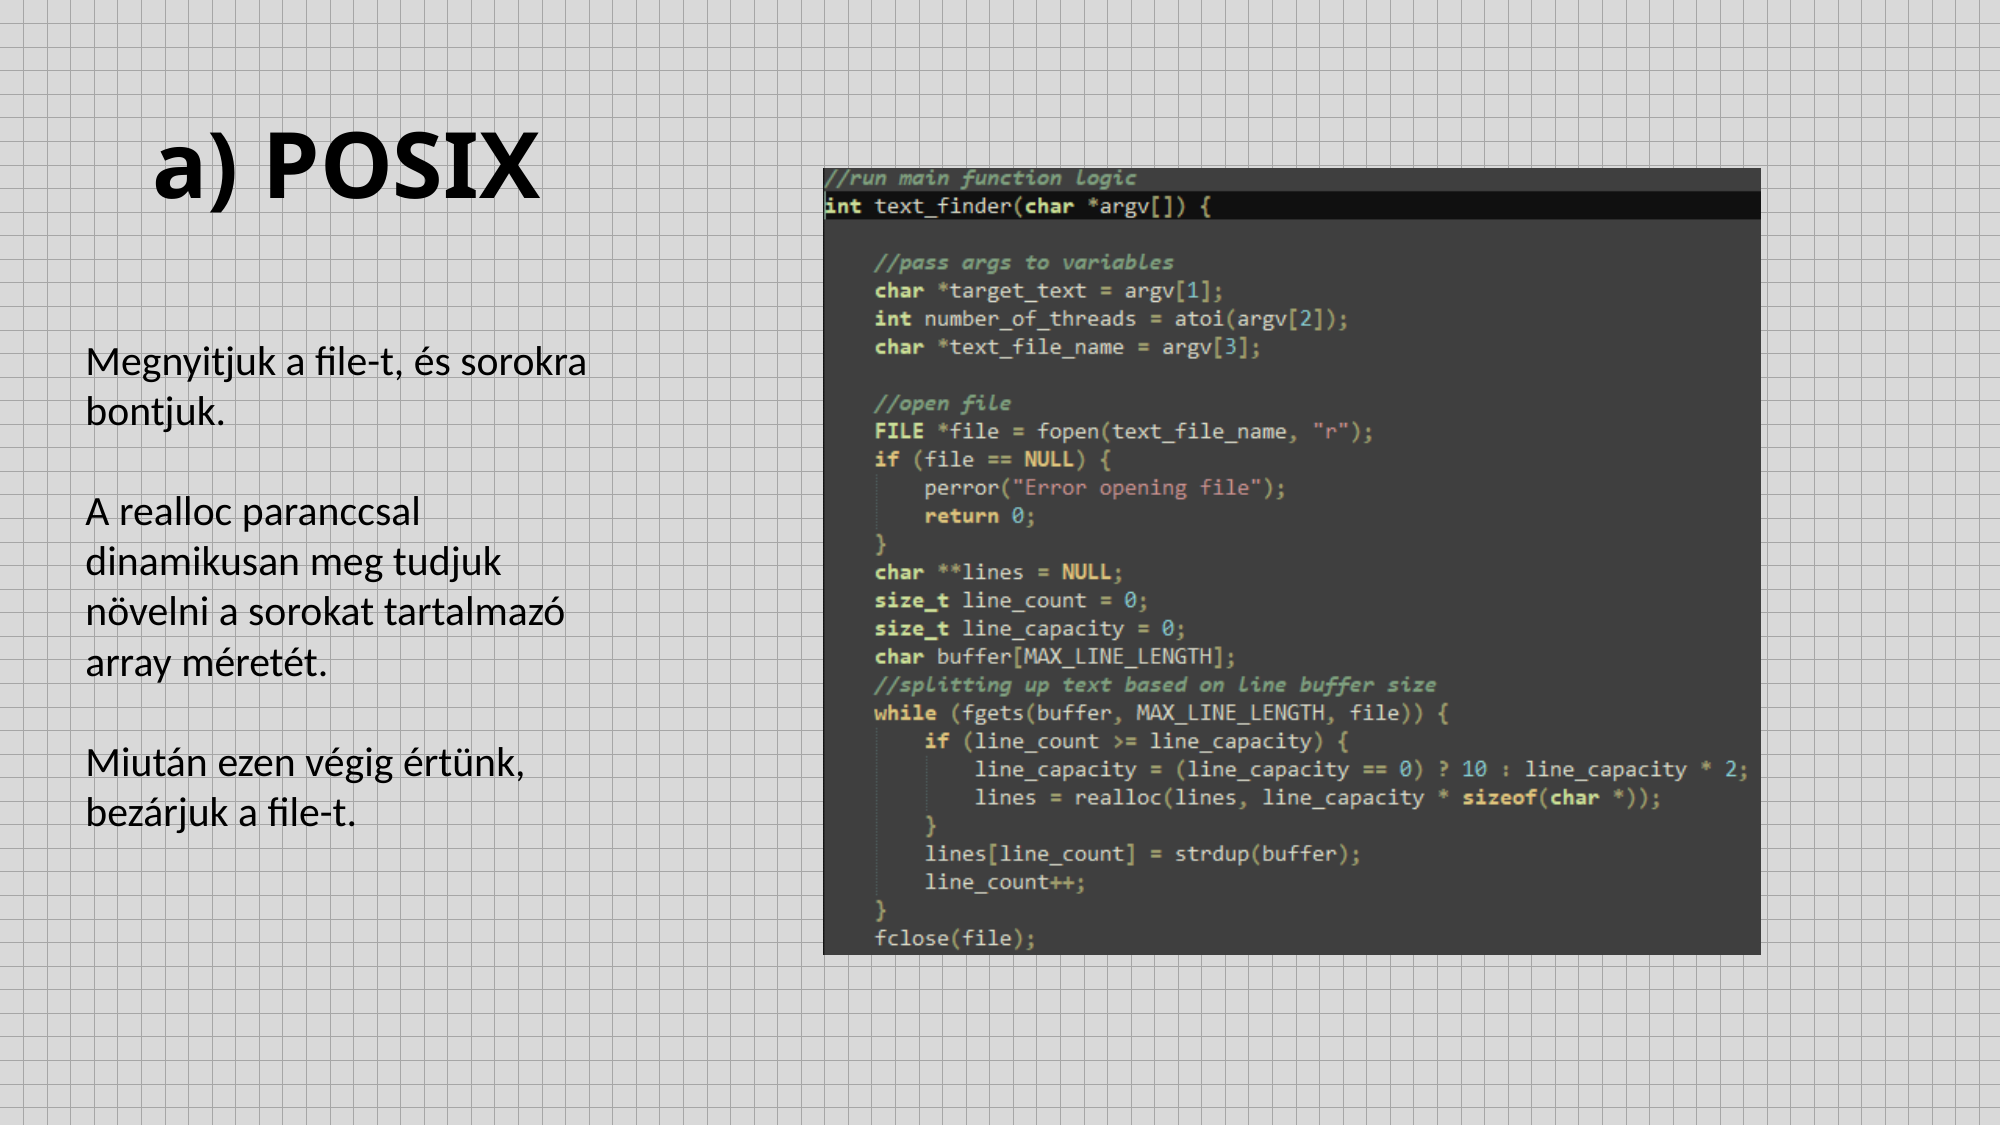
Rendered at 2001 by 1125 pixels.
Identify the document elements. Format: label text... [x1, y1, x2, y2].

title a) POSIX [137, 59, 1863, 278]
picture [823, 168, 1761, 955]
text_box Megnyitjuk a file-t, és sorokra bontjuk. A realloc paranccsal dinamikusan meg tudjuk növelni a sorokat tartalmazó array méretét. Miután ezen végig értünk, bezárjuk a file-t. [70, 326, 624, 842]
